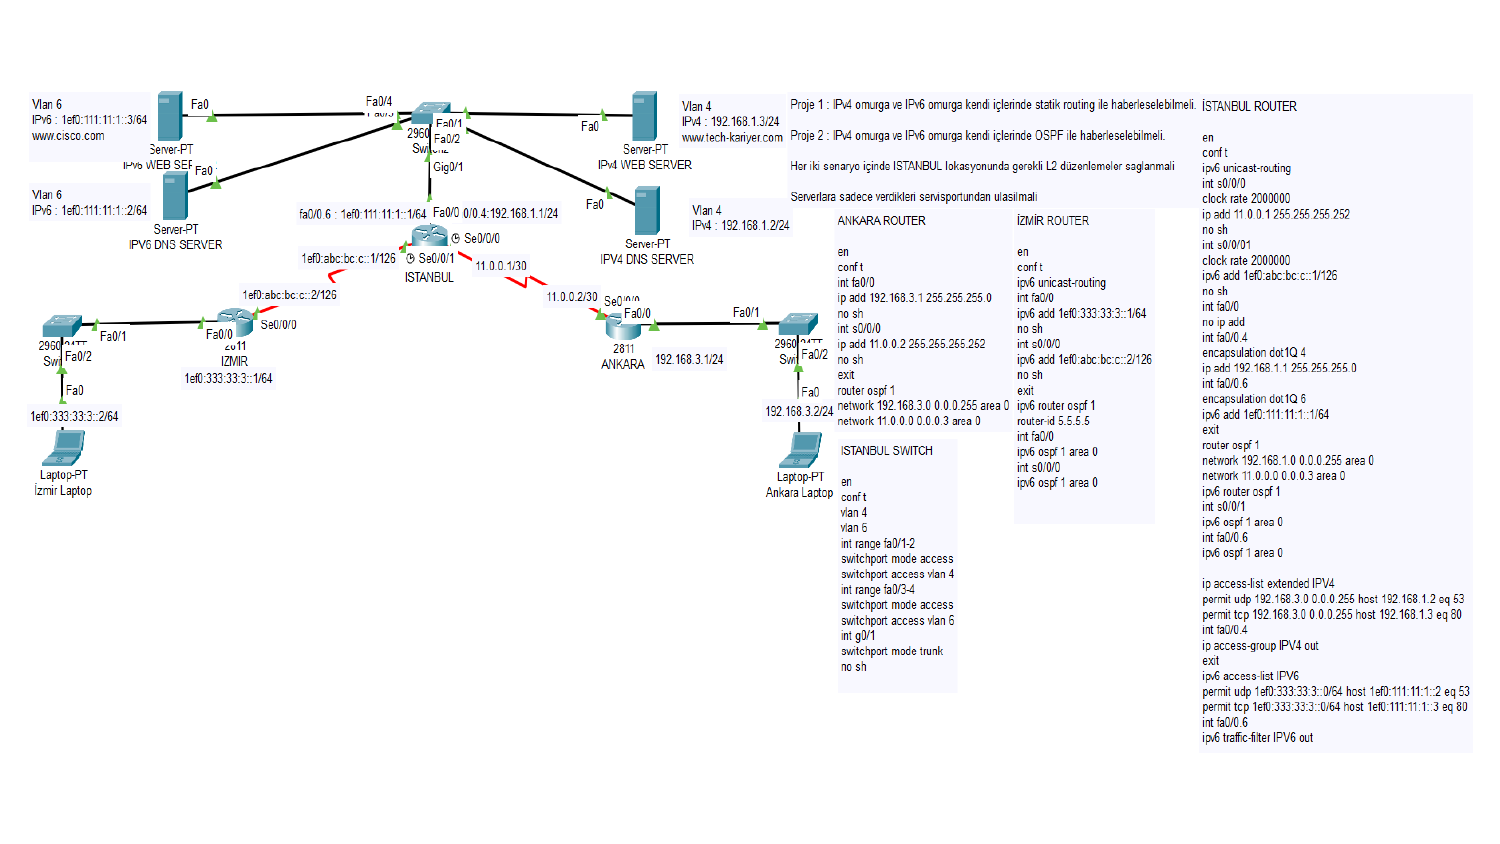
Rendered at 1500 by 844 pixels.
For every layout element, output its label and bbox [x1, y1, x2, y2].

picture [24, 91, 1476, 753]
